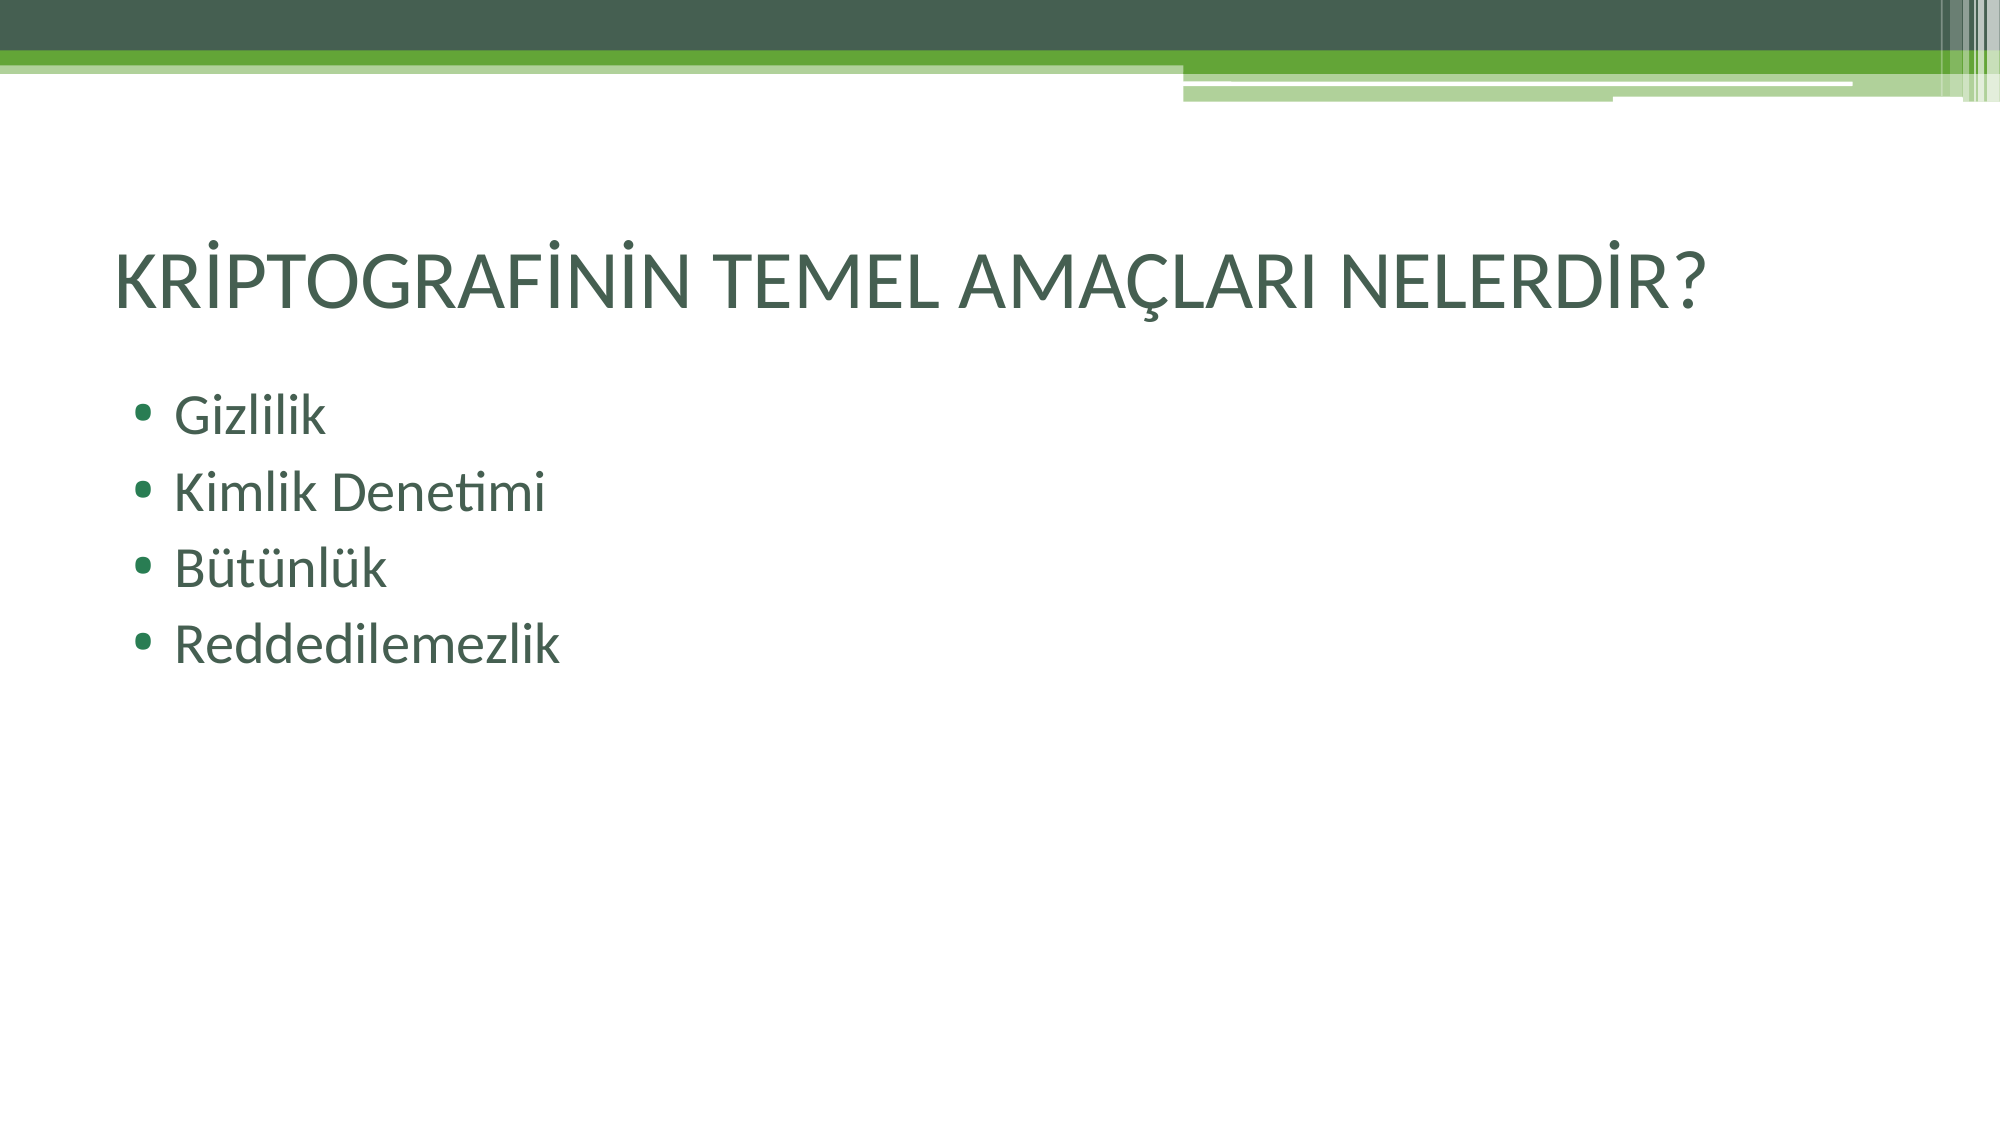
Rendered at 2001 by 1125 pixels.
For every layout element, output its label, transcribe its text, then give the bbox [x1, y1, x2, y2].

list Gizlilik Kimlik Denetimi Bütünlük Reddedilemezlik [99, 368, 1900, 1079]
title KRİPTOGRAFİNİN TEMEL AMAÇLARI NELERDİR? [99, 187, 1900, 363]
